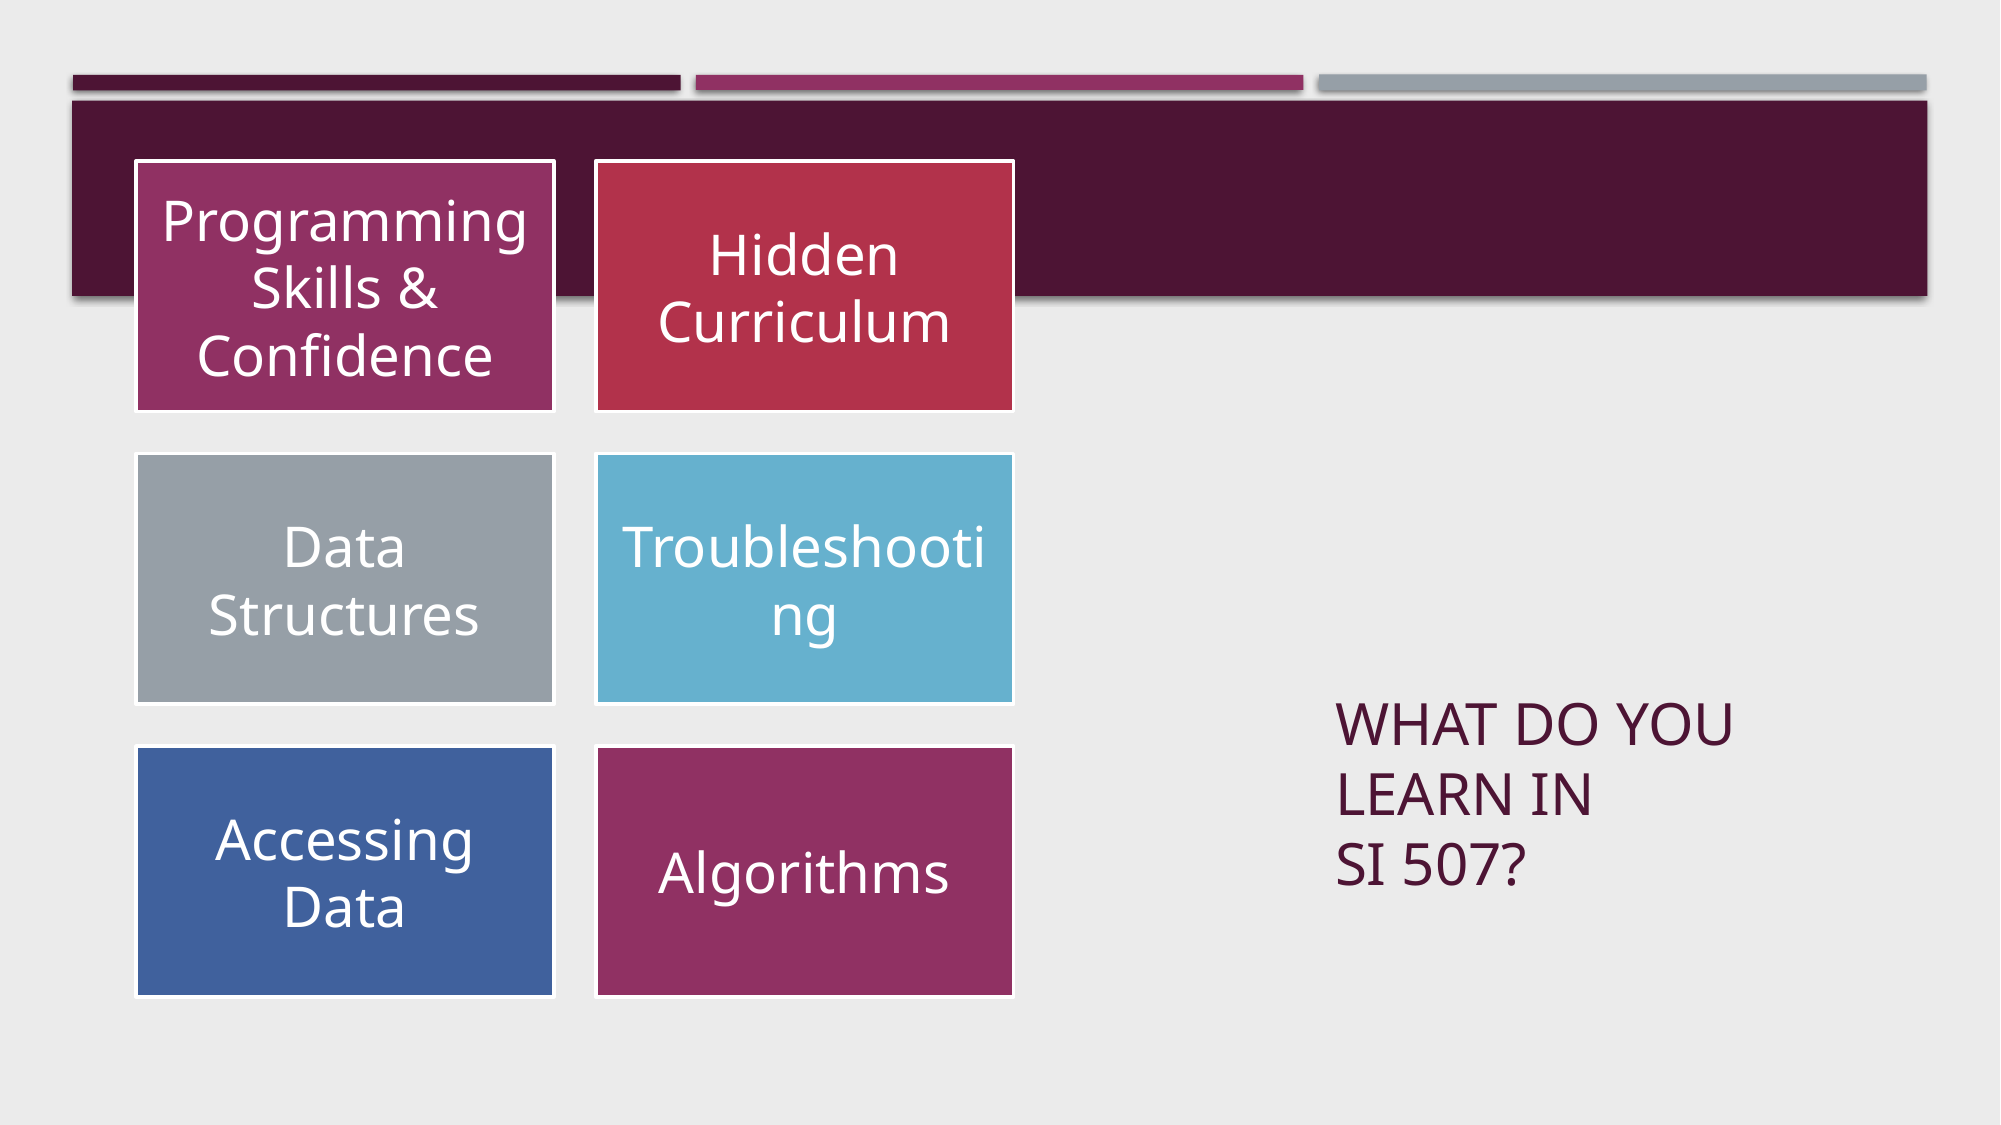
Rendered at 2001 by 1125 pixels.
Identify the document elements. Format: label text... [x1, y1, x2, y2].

title What do you learn in SI 507? [1320, 206, 1895, 905]
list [104, 159, 1046, 998]
